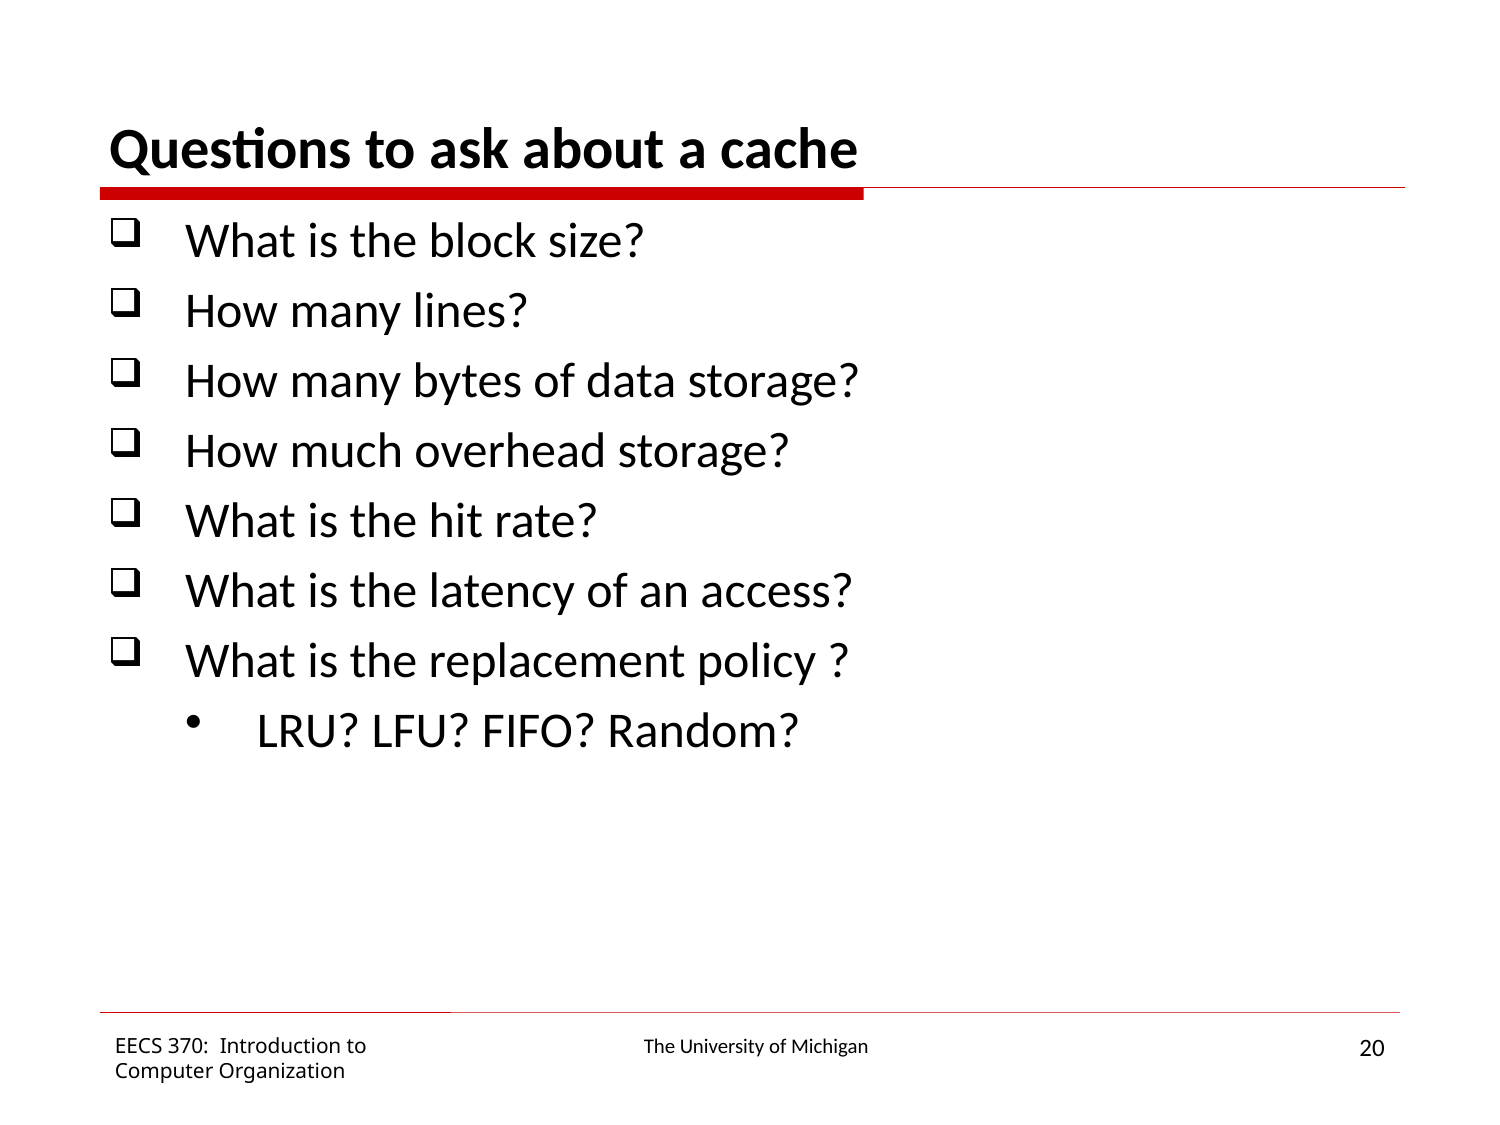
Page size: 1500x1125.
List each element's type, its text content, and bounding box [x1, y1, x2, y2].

footer EECS 370: Introduction to Computer Organization [99, 1024, 451, 1104]
list What is the block size? How many lines? How many bytes of data storage? How much overhead storage? What is the hit rate? What is the latency of an access? What is the replacement policy ? LRU? LFU? FIFO? Random? [92, 200, 1406, 988]
title Questions to ask about a cache [94, 50, 1407, 188]
slide_number 20 [1149, 1024, 1401, 1103]
